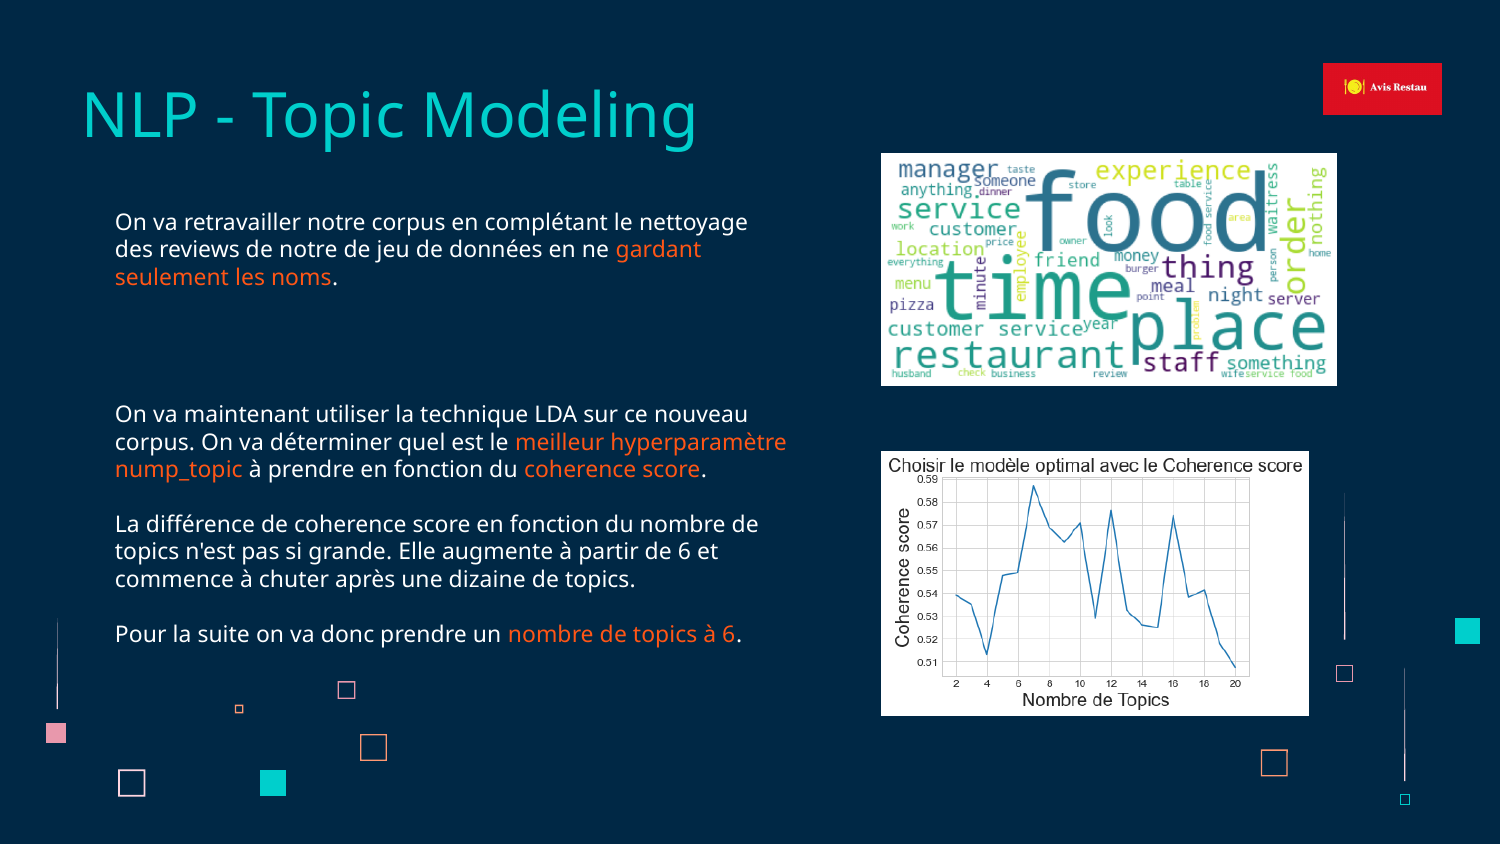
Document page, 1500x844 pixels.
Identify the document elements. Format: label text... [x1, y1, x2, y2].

picture [1323, 63, 1442, 115]
picture [880, 450, 1309, 717]
picture [880, 153, 1337, 387]
text_box On va retravailler notre corpus en complétant le nettoyage des reviews de notre de jeu de données en ne gardant seulement les noms. On va maintenant utiliser la technique LDA sur ce nouveau corpus. On va déterminer quel est le meilleur hyperparamètre nump_topic à prendre en fonction du coherence score. La différence de coherence score en fonction du nombre de topics n'est pas si grande. Elle augmente à partir de 6 et commence à chuter après une dizaine de topics. Pour la suite on va donc prendre un nombre de topics à 6. [81, 164, 803, 798]
text_box NLP - Topic Modeling [66, 69, 1323, 165]
